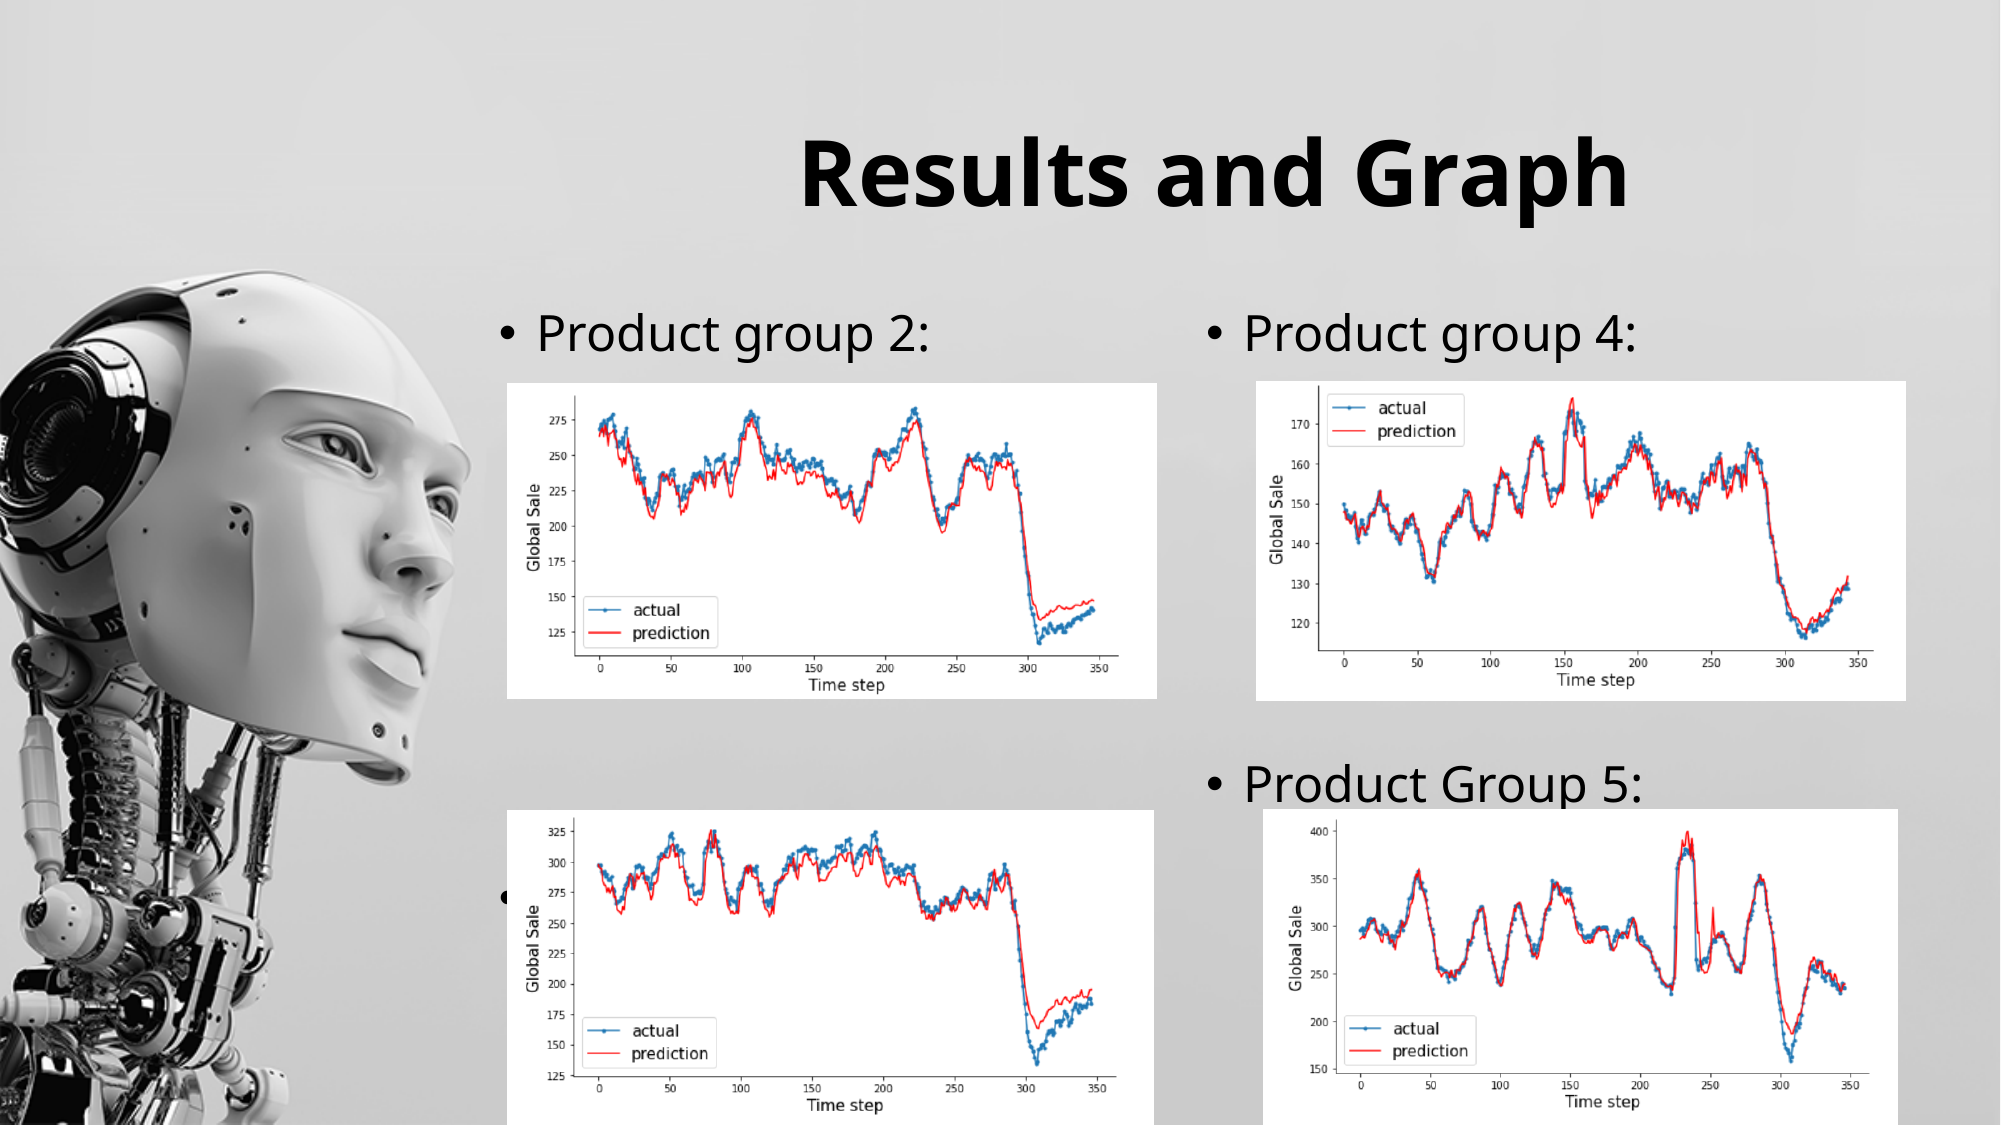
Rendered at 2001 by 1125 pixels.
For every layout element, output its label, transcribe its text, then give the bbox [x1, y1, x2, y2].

picture [0, 0, 2001, 1125]
text_box Product group 4: Product Group 5: [1116, 300, 2000, 1021]
title Results and Graph [507, 68, 1923, 286]
list Product group 2: Product Group 3 [408, 300, 1116, 1021]
